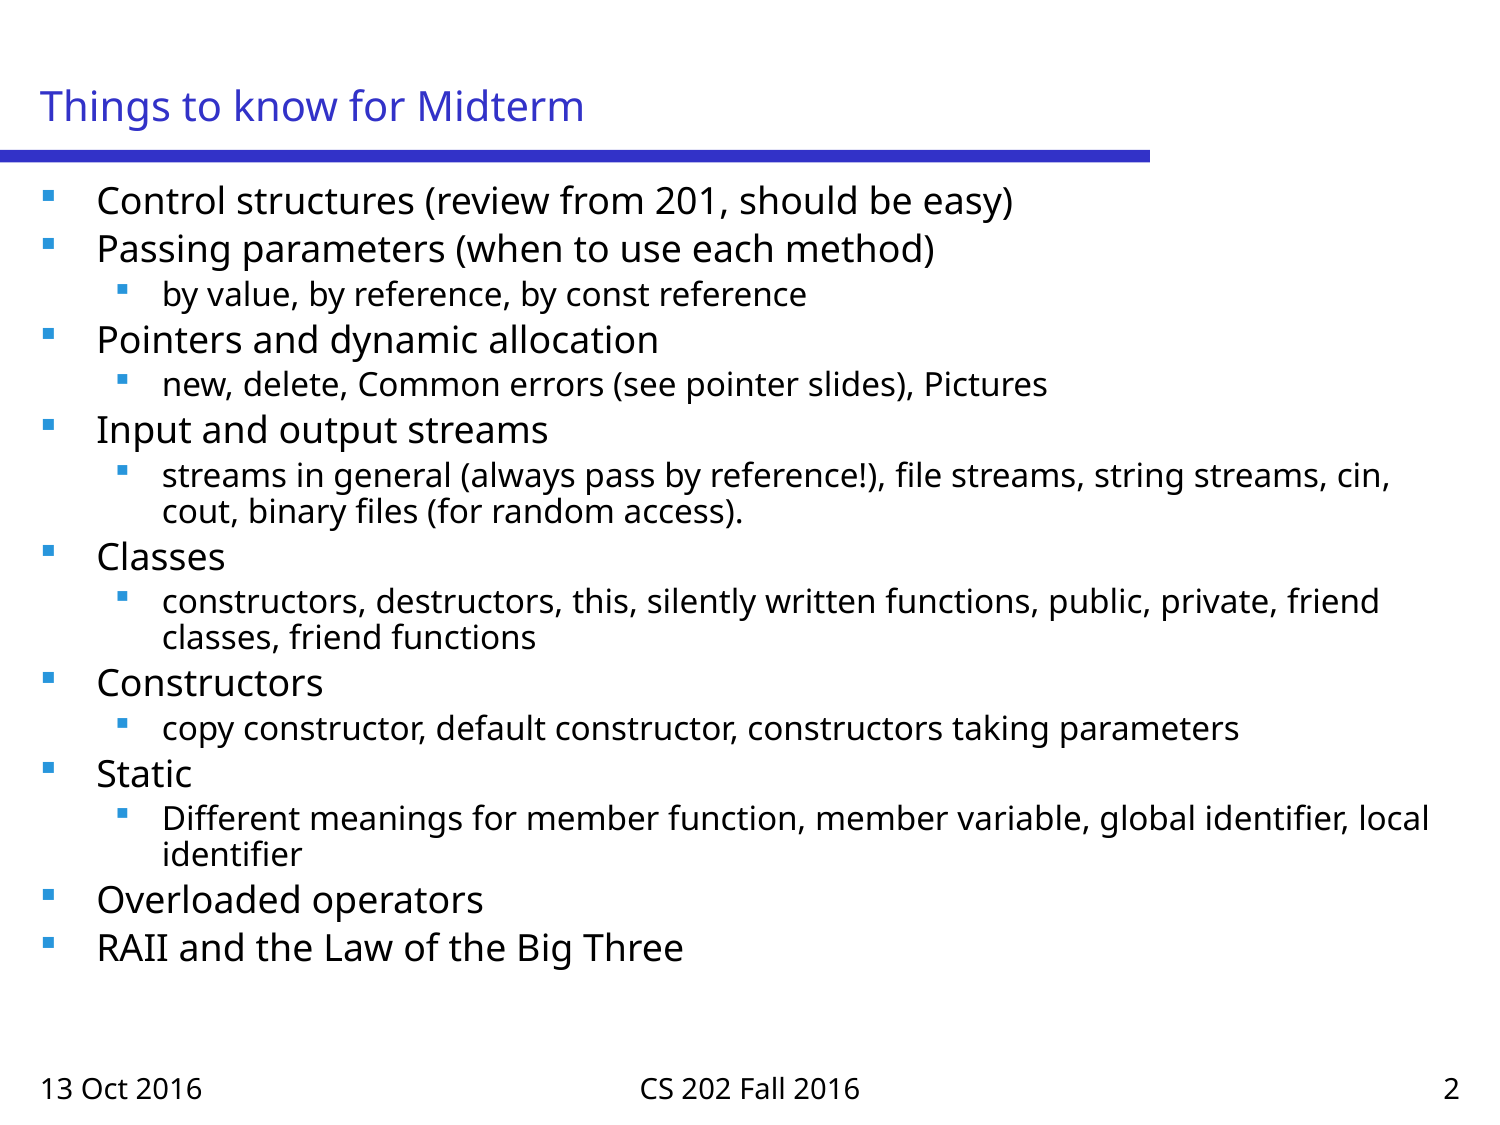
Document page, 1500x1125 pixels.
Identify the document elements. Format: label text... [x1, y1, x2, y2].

list Control structures (review from 201, should be easy) Passing parameters (when to use each method) by value, by reference, by const reference Pointers and dynamic allocation new, delete, Common errors (see pointer slides), Pictures Input and output streams streams in general (always pass by reference!), file streams, string streams, cin, cout, binary files (for random access). Classes constructors, destructors, this, silently written functions, public, private, friend classes, friend functions Constructors copy constructor, default constructor, constructors taking parameters Static Different meanings for member function, member variable, global identifier, local identifier Overloaded operators RAII and the Law of the Big Three [24, 174, 1475, 1050]
footer CS 202 Fall 2016 [387, 1062, 1113, 1113]
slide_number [24, 1062, 375, 1113]
slide_number 2 [1125, 1062, 1475, 1113]
title Things to know for Midterm [24, 24, 1475, 138]
